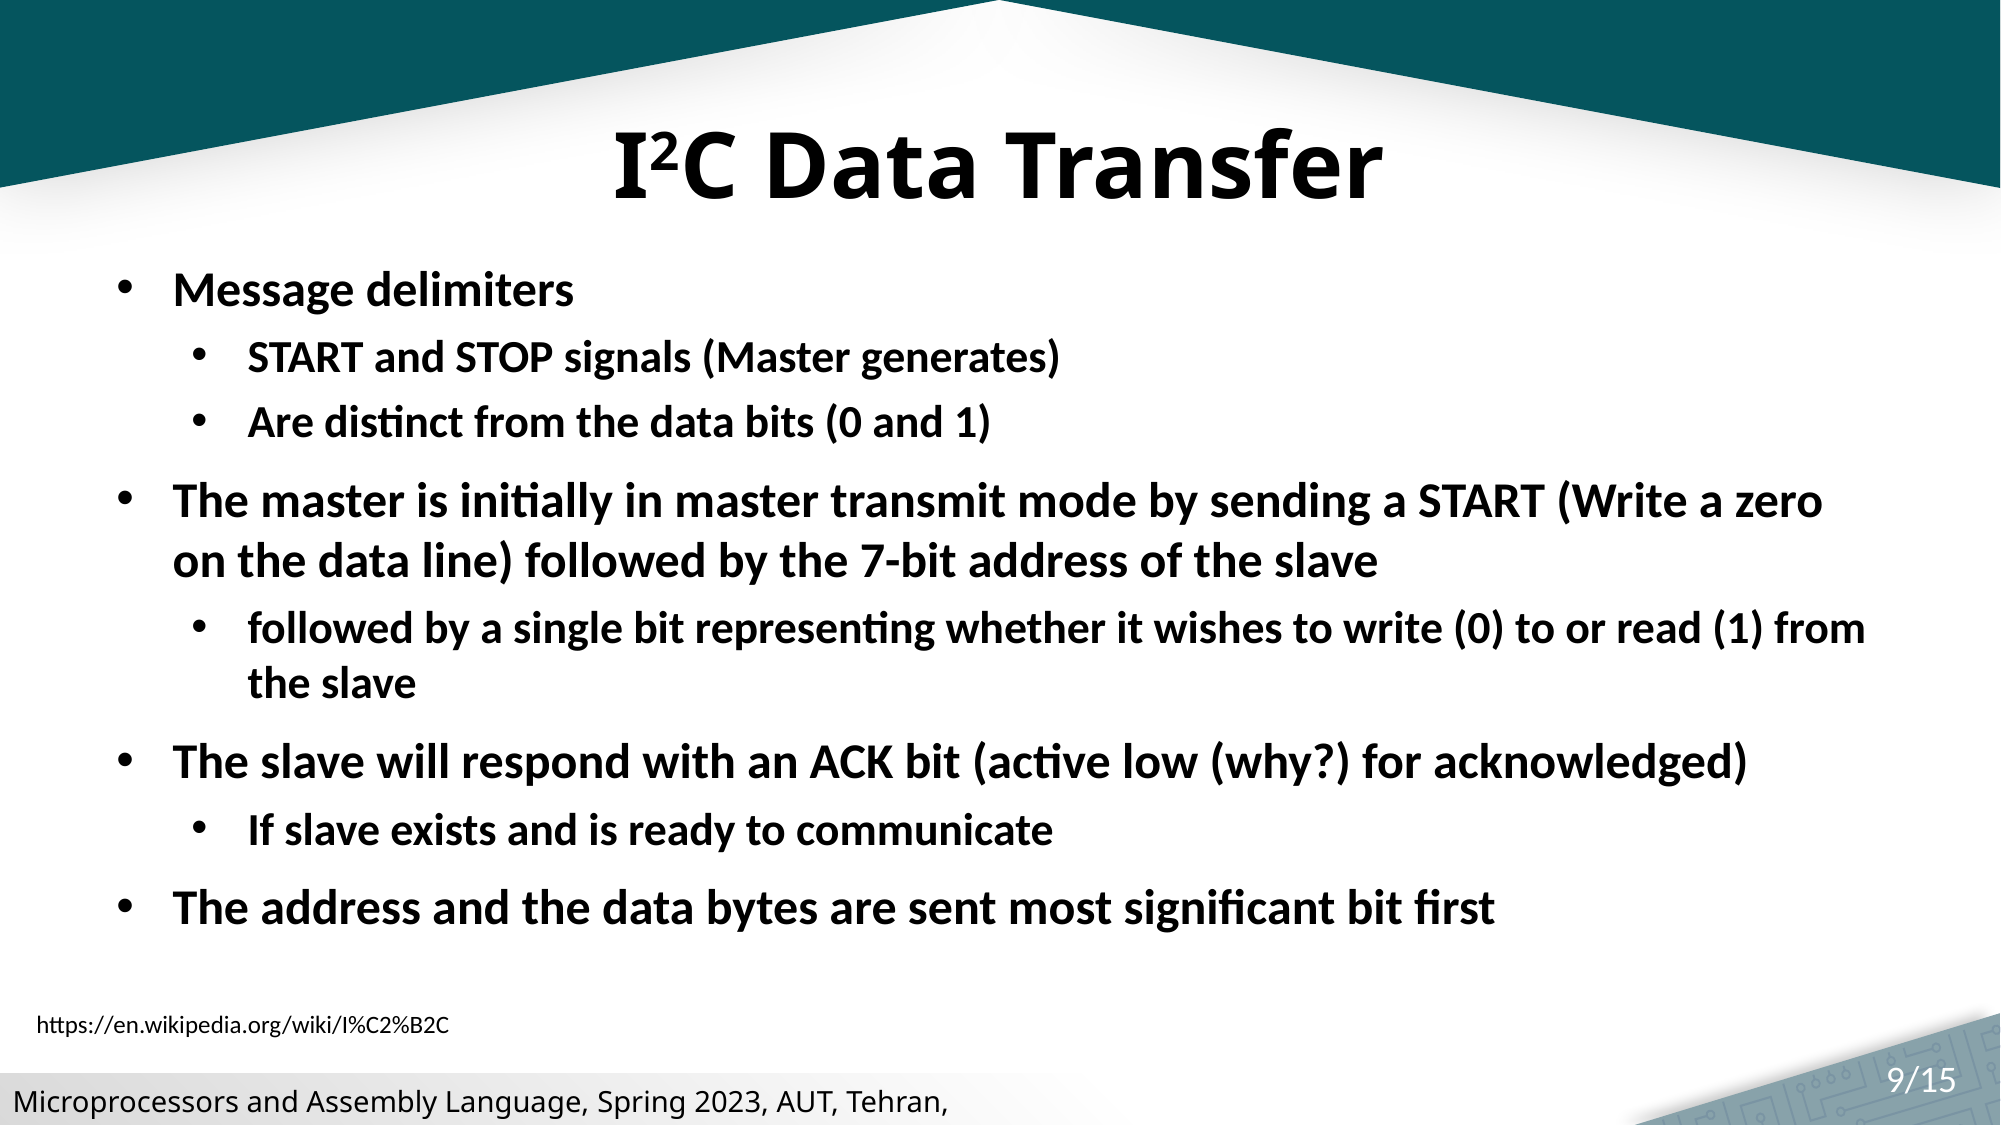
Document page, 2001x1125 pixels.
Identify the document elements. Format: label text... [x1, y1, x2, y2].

title I2C Data Transfer [137, 59, 1863, 248]
text_box https://en.wikipedia.org/wiki/I%C2%B2C [21, 988, 1381, 1054]
list Message delimiters START and STOP signals (Master generates) Are distinct from the data bits (0 and 1) The master is initially in master transmit mode by sending a START (Write a zero on the data line) followed by the 7-bit address of the slave followed by a single bit representing whether it wishes to write (0) to or read (1) from the slave The slave will respond with an ACK bit (active low (why?) for acknowledged) If slave exists and is ready to communicate The address and the data bytes are sent most significant bit first [101, 248, 1899, 989]
slide_number 9/15 [1522, 1047, 1973, 1108]
